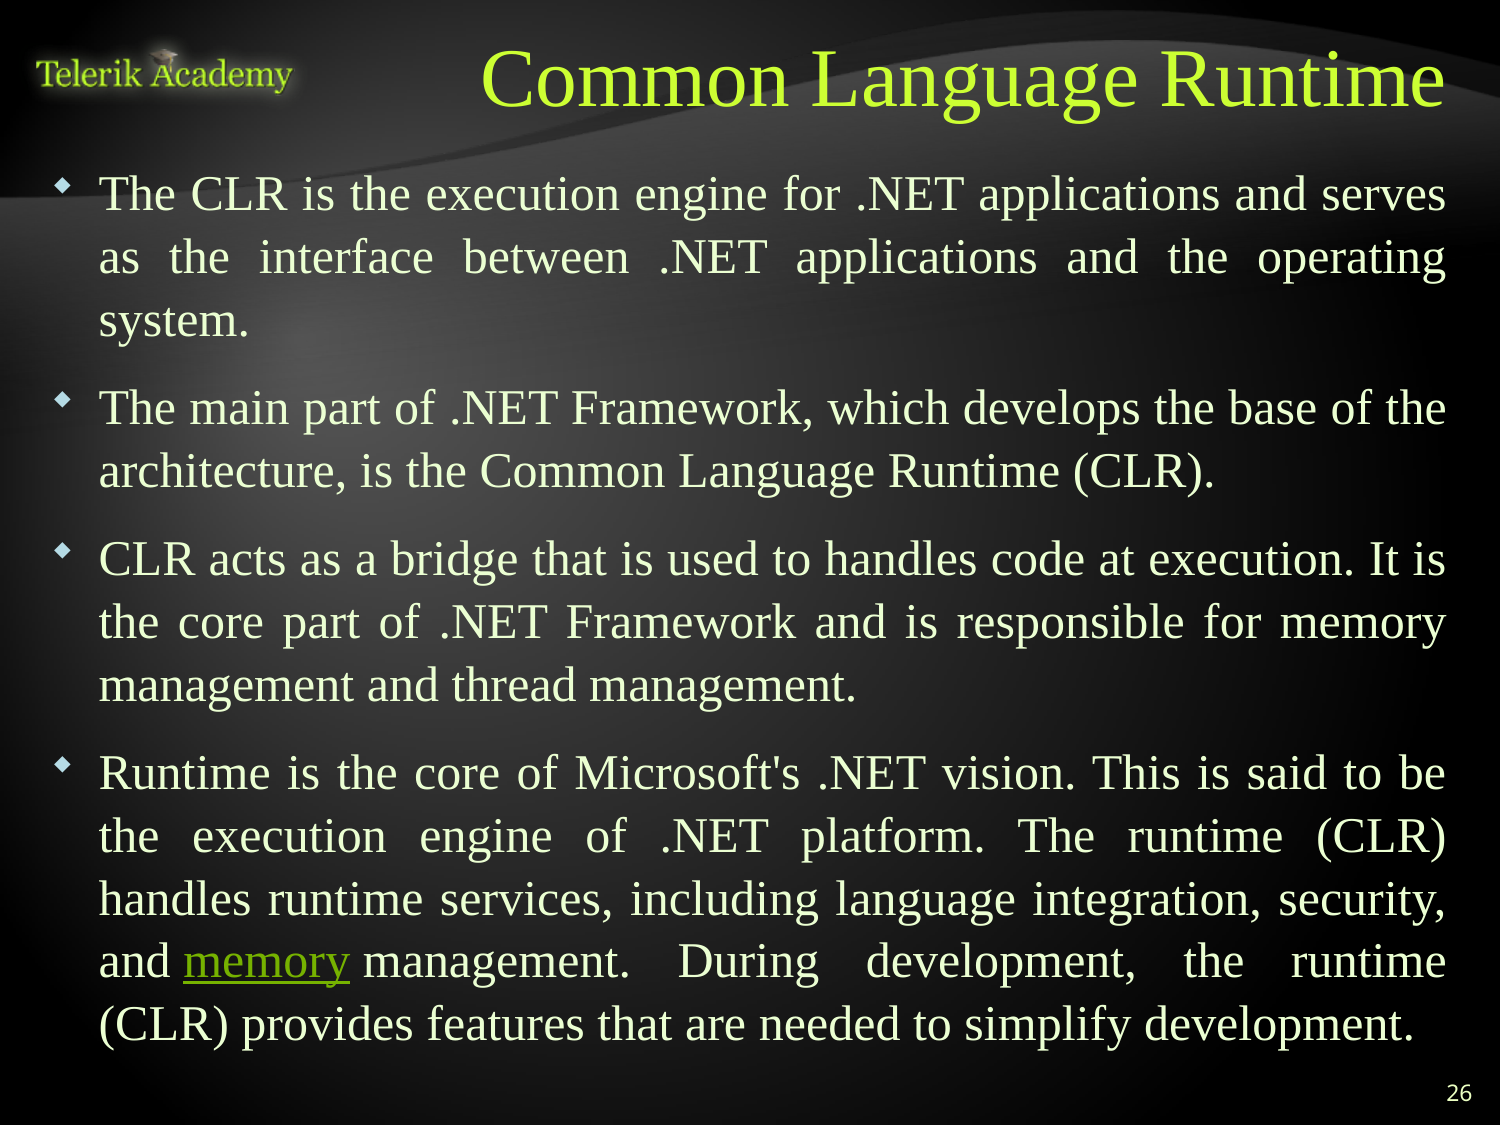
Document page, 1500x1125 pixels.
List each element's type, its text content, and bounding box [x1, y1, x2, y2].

slide_number 26 [1412, 1074, 1488, 1113]
list The CLR is the execution engine for .NET applications and serves as the interface between .NET applications and the operating system. The main part of .NET Framework, which develops the base of the architecture, is the Common Language Runtime (CLR). CLR acts as a bridge that is used to handles code at execution. It is the core part of .NET Framework and is responsible for memory management and thread management. Runtime is the core of Microsoft's .NET vision. This is said to be the execution engine of .NET platform. The runtime (CLR) handles runtime services, including language integration, security, and memory management. During development, the runtime (CLR) provides features that are needed to simplify development. [37, 149, 1463, 1100]
title Common Language Runtime [300, 12, 1463, 149]
picture [0, 0, 1500, 1125]
